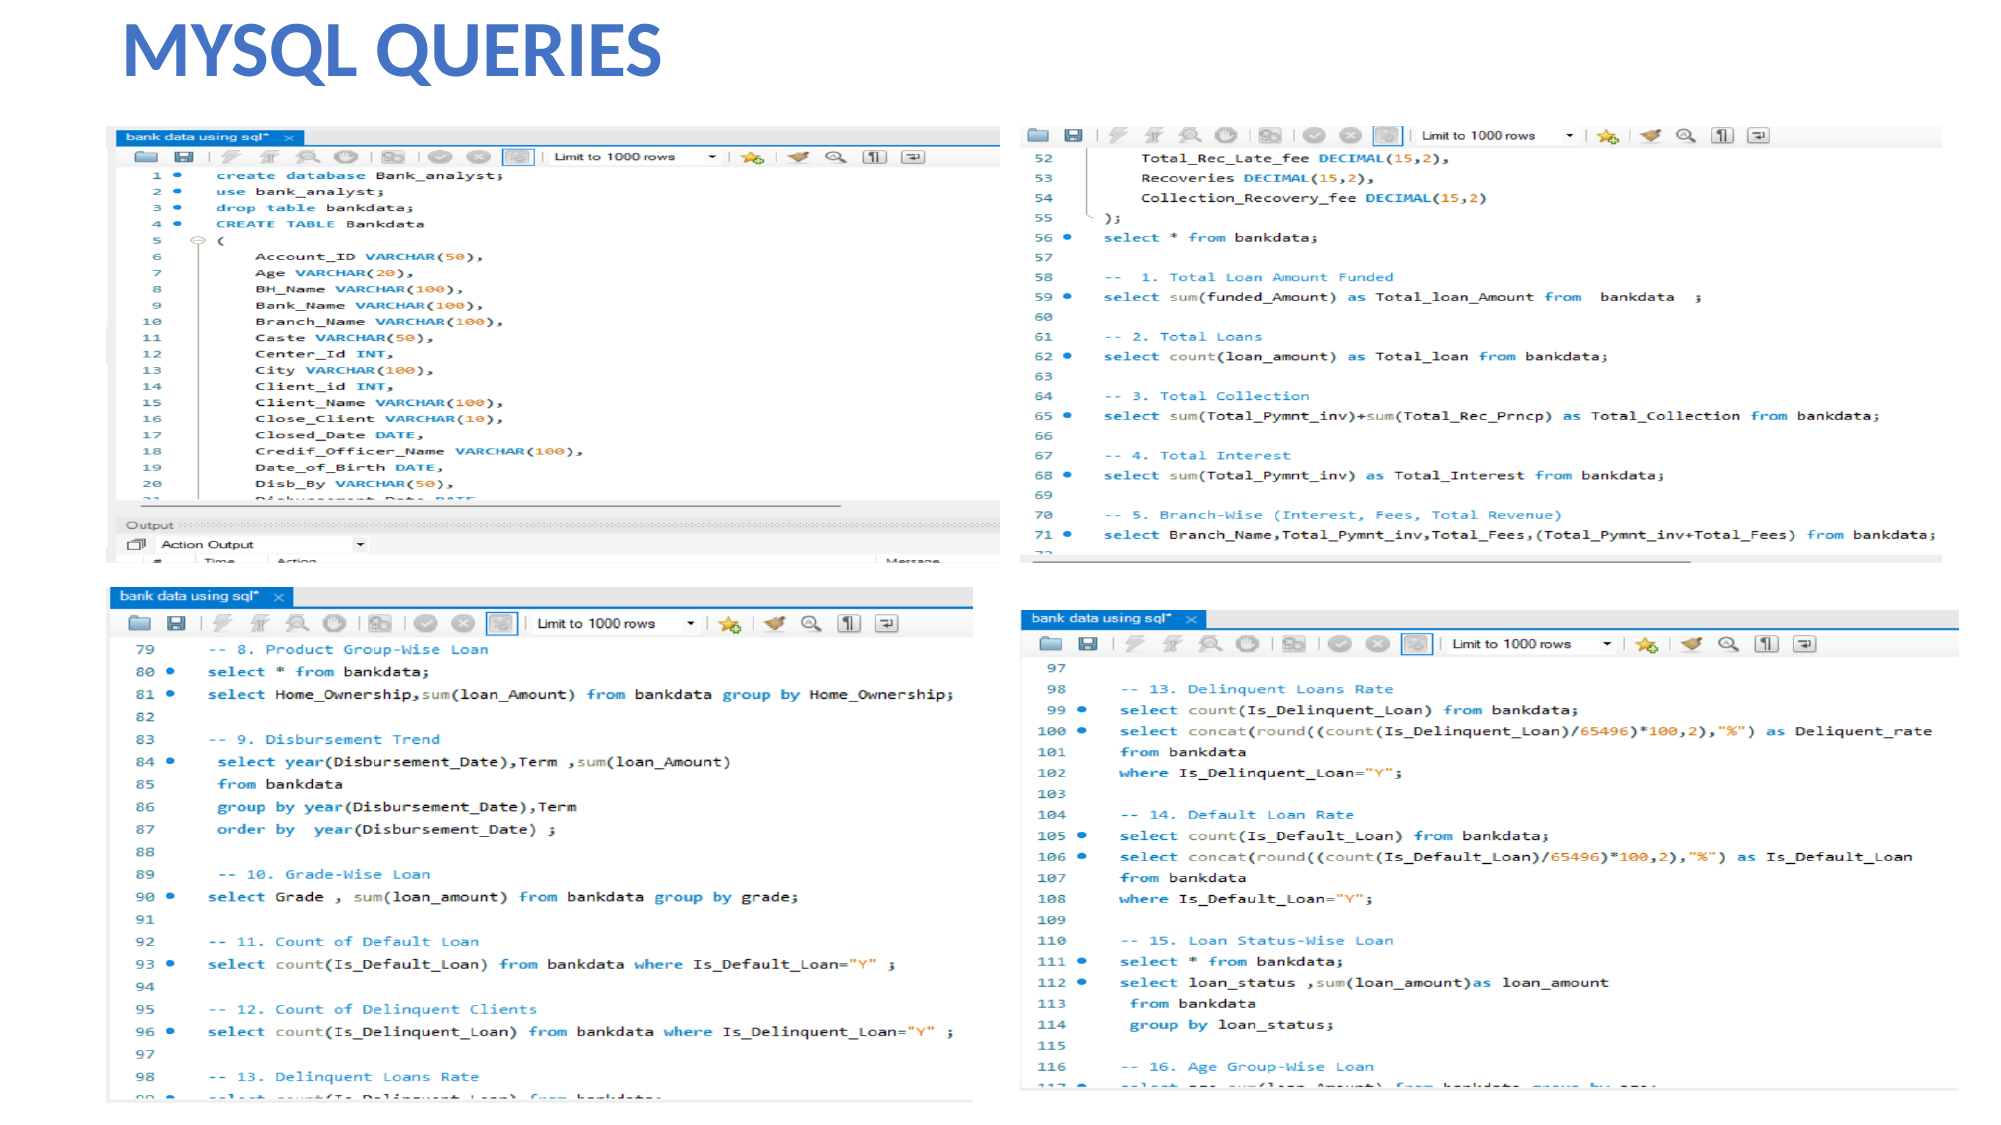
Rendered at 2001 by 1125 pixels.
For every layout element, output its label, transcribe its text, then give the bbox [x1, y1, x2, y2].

picture [106, 126, 1000, 563]
picture [106, 587, 973, 1103]
picture [1020, 610, 1959, 1091]
picture [1020, 126, 1942, 563]
title MYSQL QUERIES [106, 0, 1959, 102]
